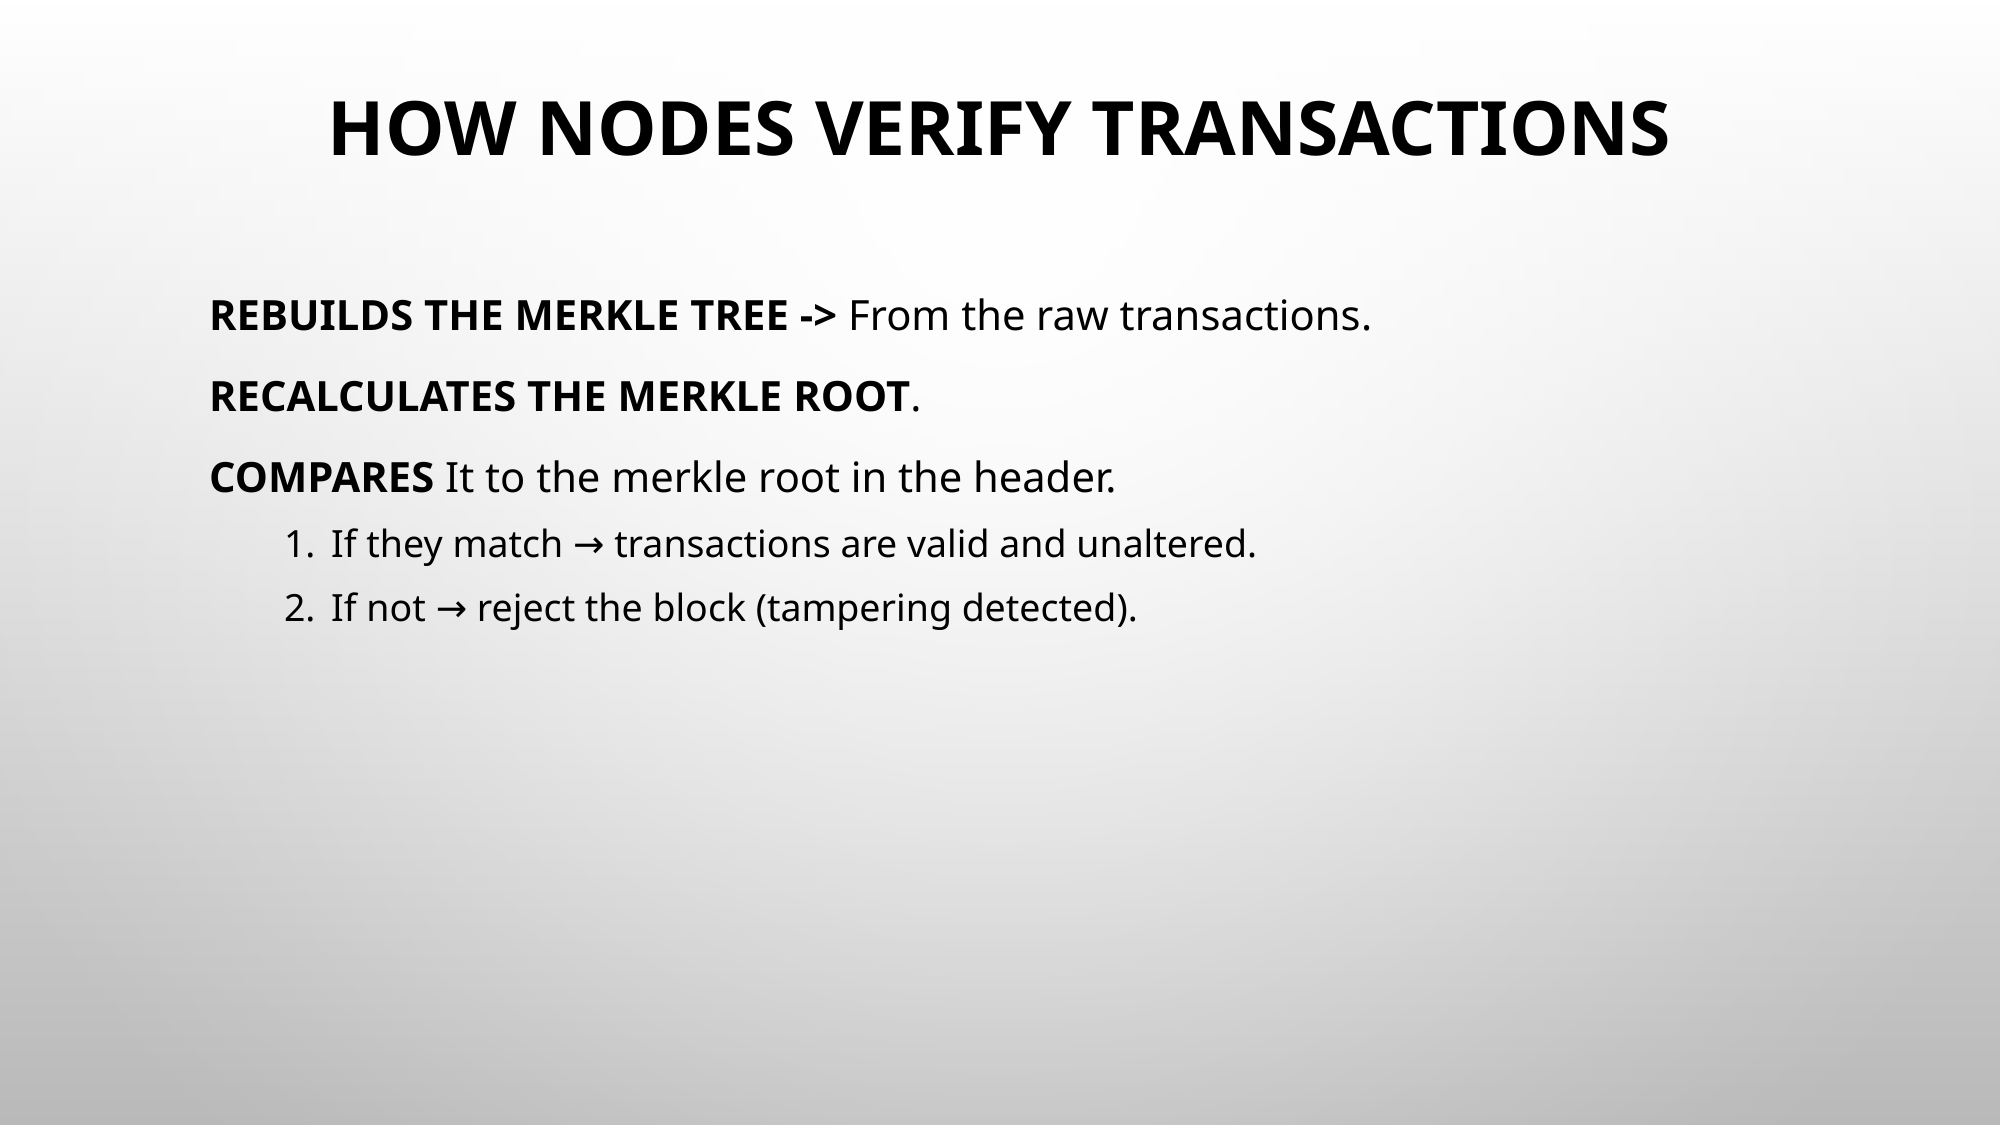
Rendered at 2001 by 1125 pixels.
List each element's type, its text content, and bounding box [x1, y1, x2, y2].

list Rebuilds the Merkle Tree -> From the raw transactions. Recalculates the Merkle Root. Compares It to the merkle root in the header. If they match → transactions are valid and unaltered. If not → reject the block (tampering detected). [194, 271, 1895, 833]
picture [0, 0, 2000, 1125]
title How Nodes Verify Transactions [149, 0, 1851, 262]
